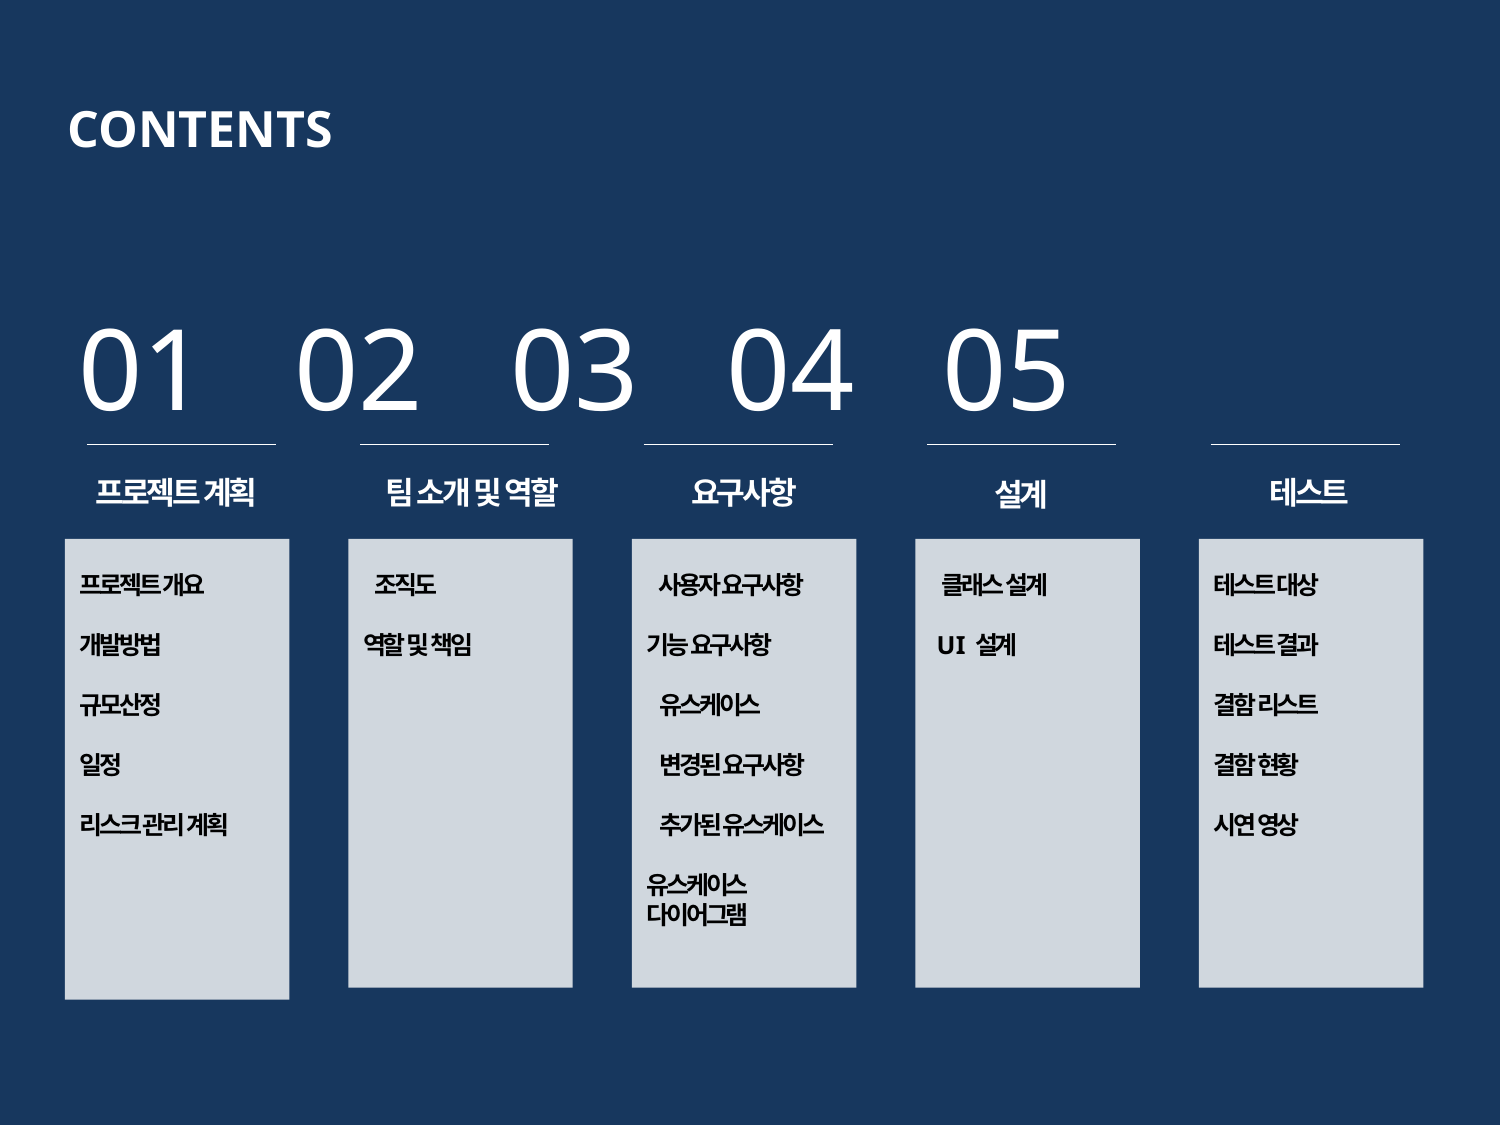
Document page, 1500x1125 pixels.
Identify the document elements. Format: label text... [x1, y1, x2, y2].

text_box 사용자 요구사항 기능 요구사항 유스케이스 변경된 요구사항 추가된 유스케이스 유스케이스 다이어그램 [631, 562, 857, 937]
text_box 테스트 [1122, 466, 1483, 519]
text_box [63, 537, 291, 1002]
text_box 설계 [868, 467, 1176, 521]
text_box 01 02 03 04 05 [63, 290, 1457, 441]
text_box 요구사항 [608, 466, 880, 519]
text_box [630, 537, 858, 990]
text_box CONTENTS [53, 89, 739, 165]
text_box 프로젝트 개요 개발방법 규모산정 일정 리스크 관리 계획 [64, 562, 290, 847]
text_box 팀 소개 및 역할 [336, 466, 608, 519]
text_box 프로젝트 계획 [64, 466, 289, 519]
text_box [346, 537, 575, 990]
text_box 조직도 역할 및 책임 [348, 562, 573, 727]
text_box [1197, 537, 1425, 990]
text_box 테스트 대상 테스트 결과 결함 리스트 결함 현황 시연 영상 [1198, 562, 1424, 847]
text_box 클래스 설계 U I 설계 [915, 562, 1140, 668]
text_box [913, 537, 1142, 990]
